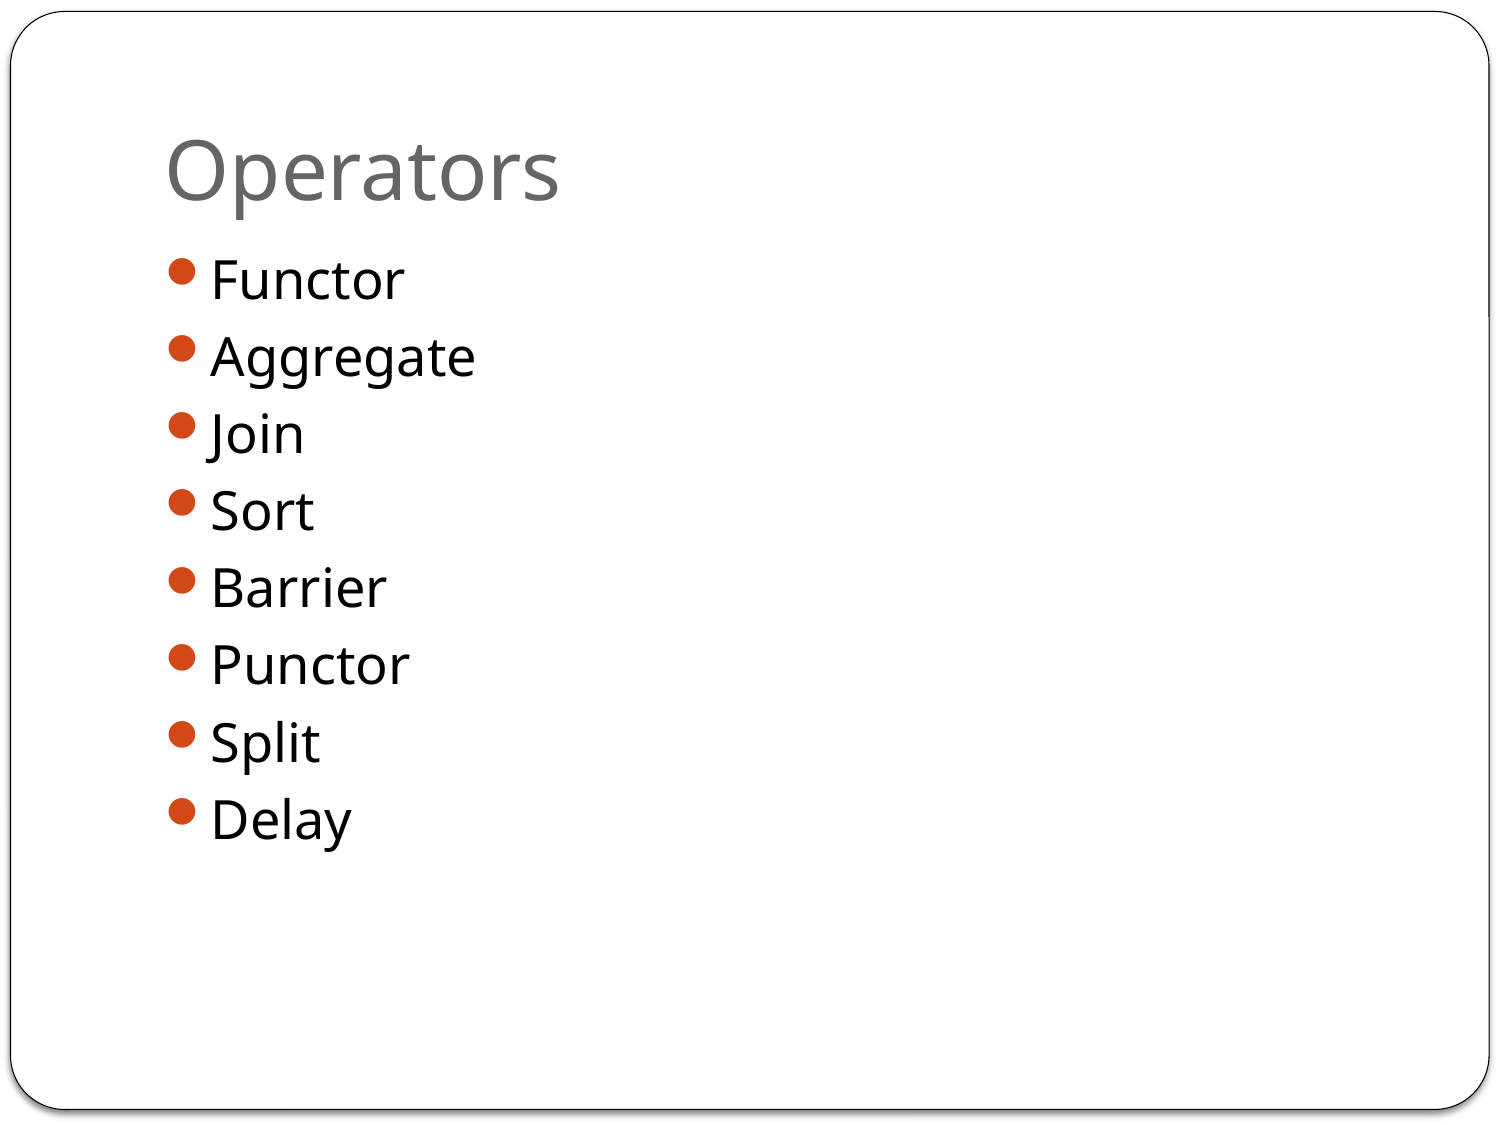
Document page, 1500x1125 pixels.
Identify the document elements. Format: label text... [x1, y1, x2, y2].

title Operators [150, 45, 1425, 233]
list Functor Aggregate Join Sort Barrier Punctor Split Delay [150, 237, 1425, 988]
